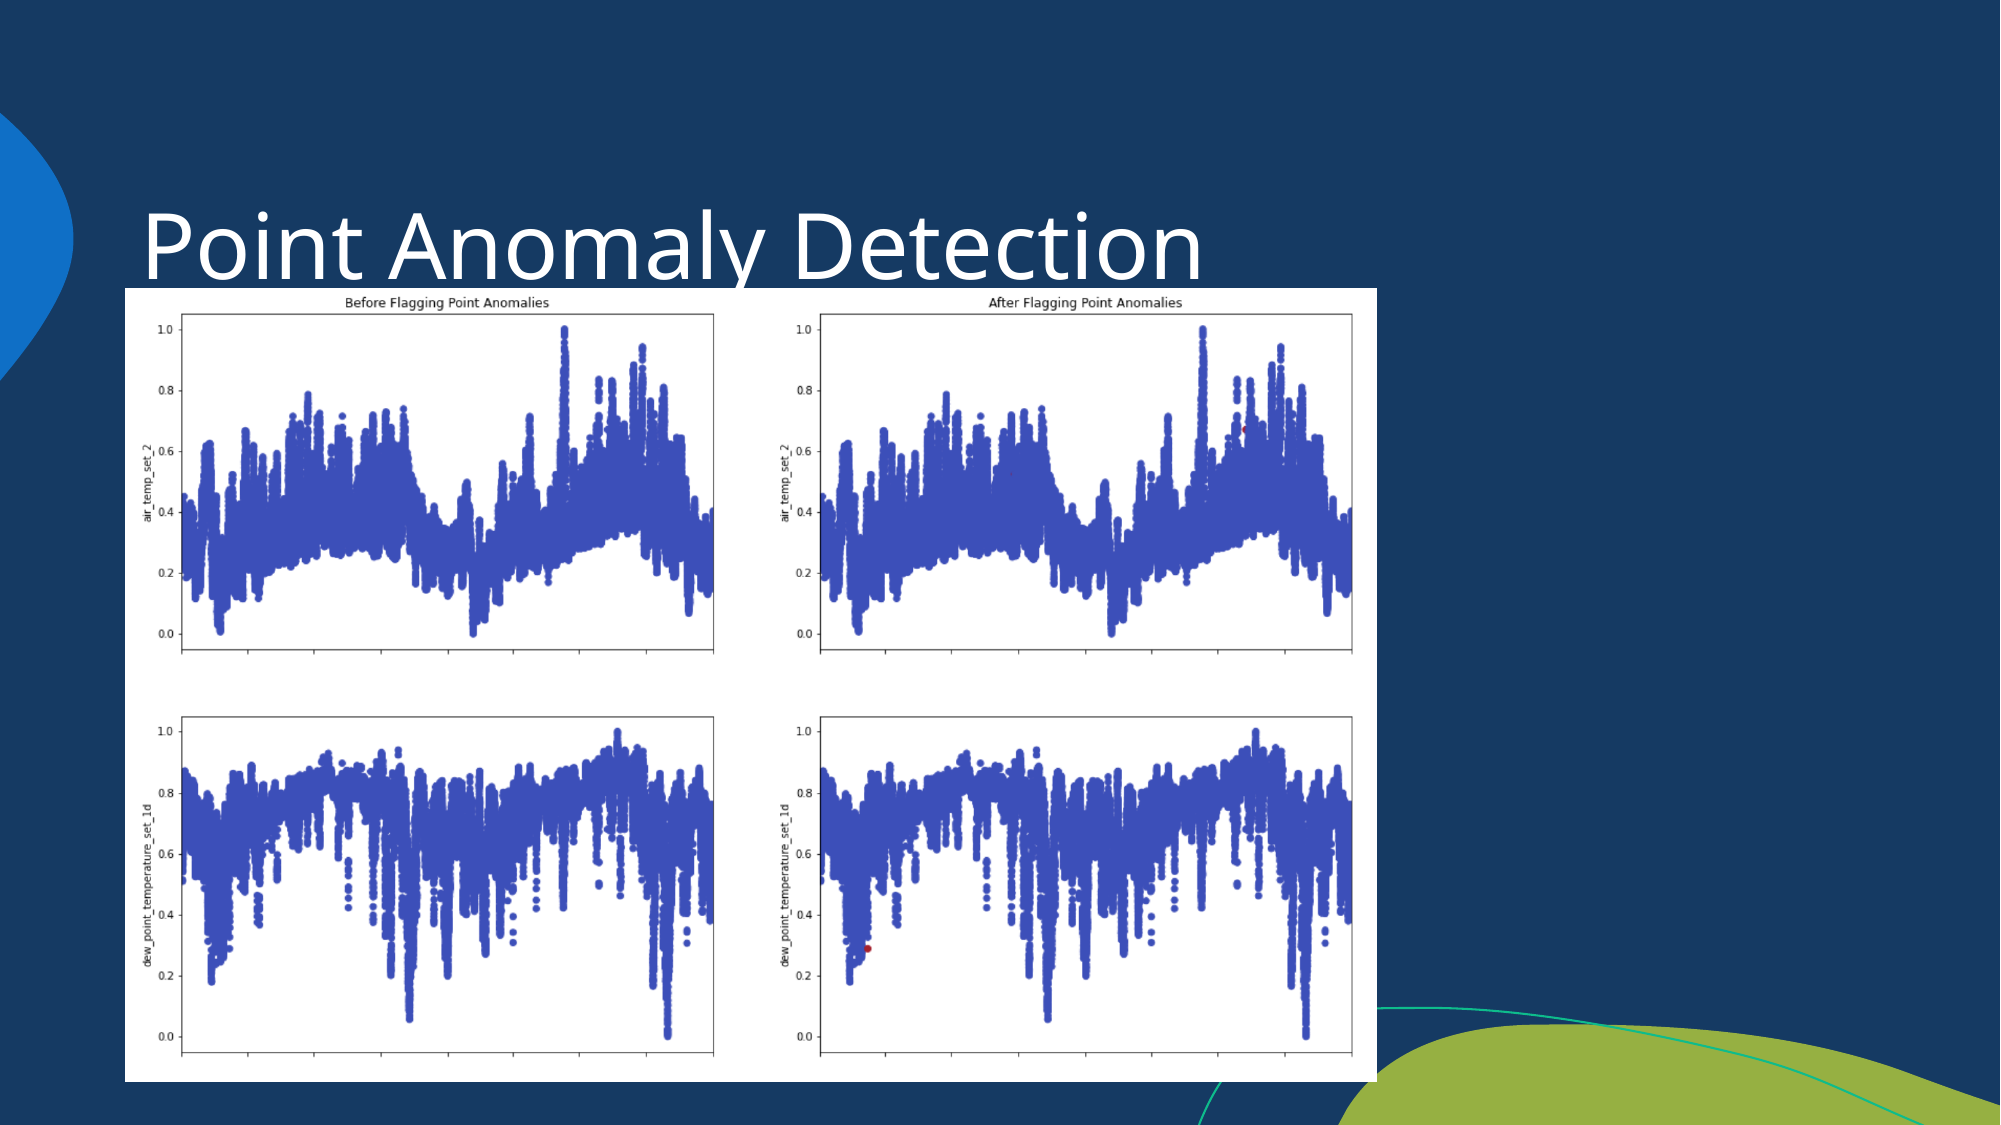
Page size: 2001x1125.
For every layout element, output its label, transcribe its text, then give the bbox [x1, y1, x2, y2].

title Point Anomaly Detection [125, 125, 1875, 375]
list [124, 288, 1377, 1082]
